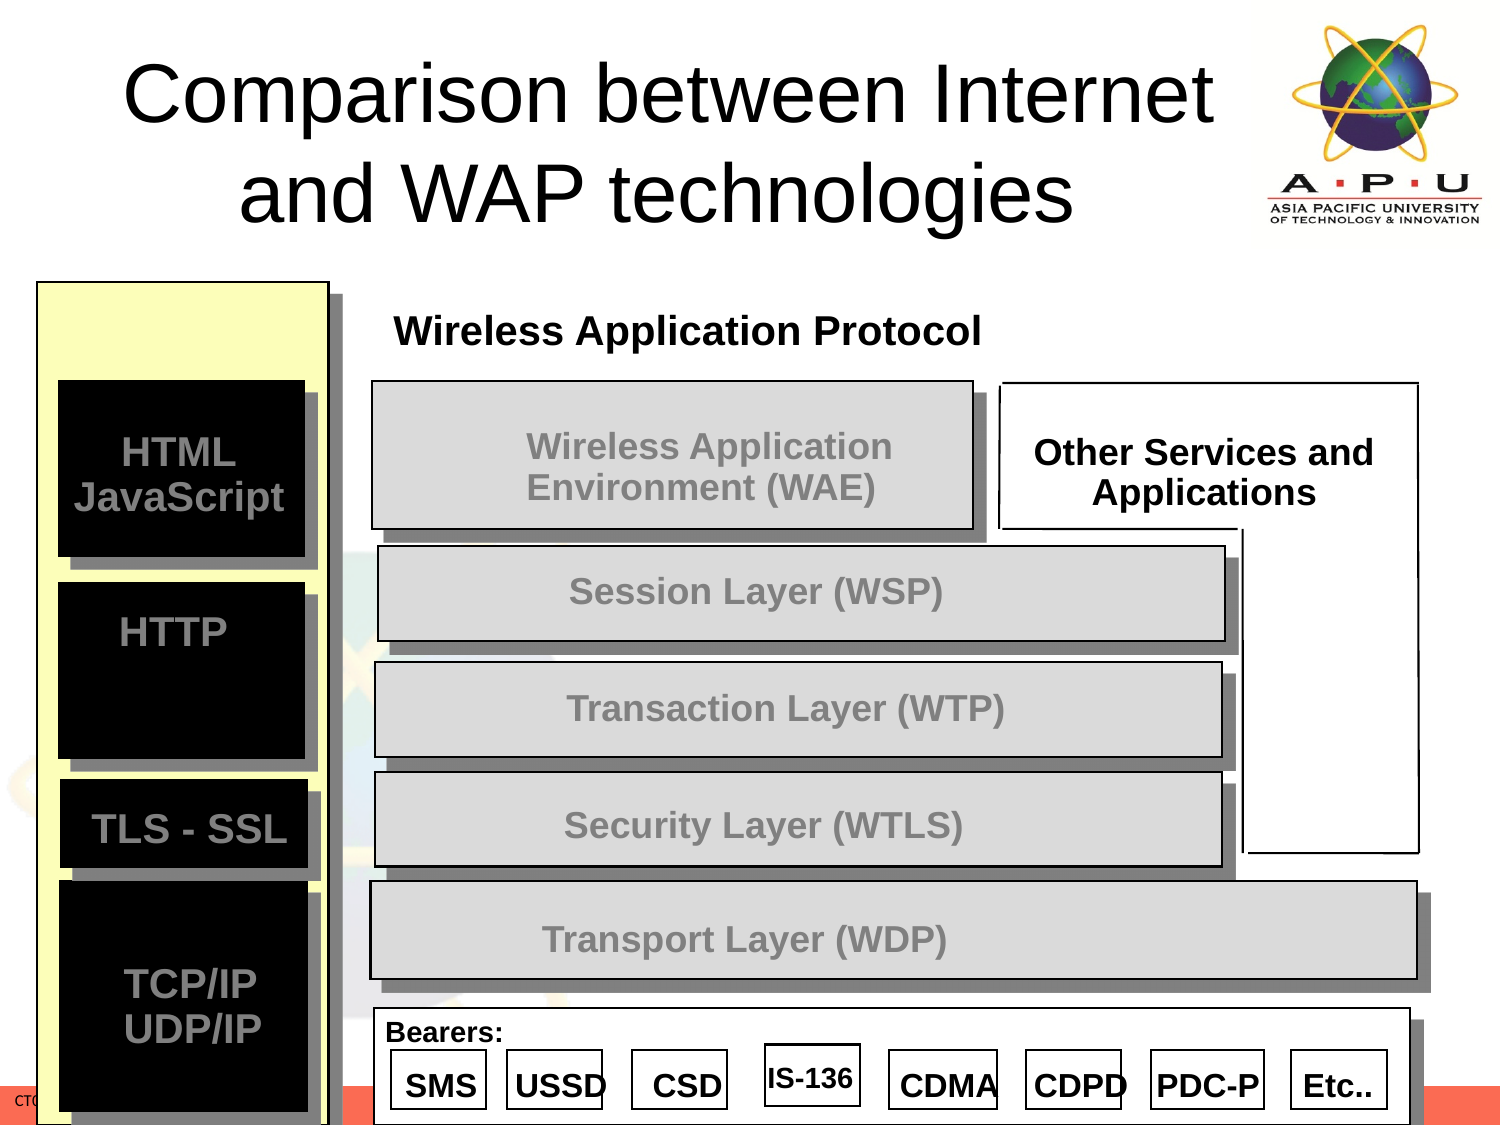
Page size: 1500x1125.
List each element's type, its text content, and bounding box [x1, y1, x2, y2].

picture [1251, 0, 1500, 249]
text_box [37, 281, 1420, 1125]
title Comparison between Internet and WAP technologies [79, 45, 1235, 233]
